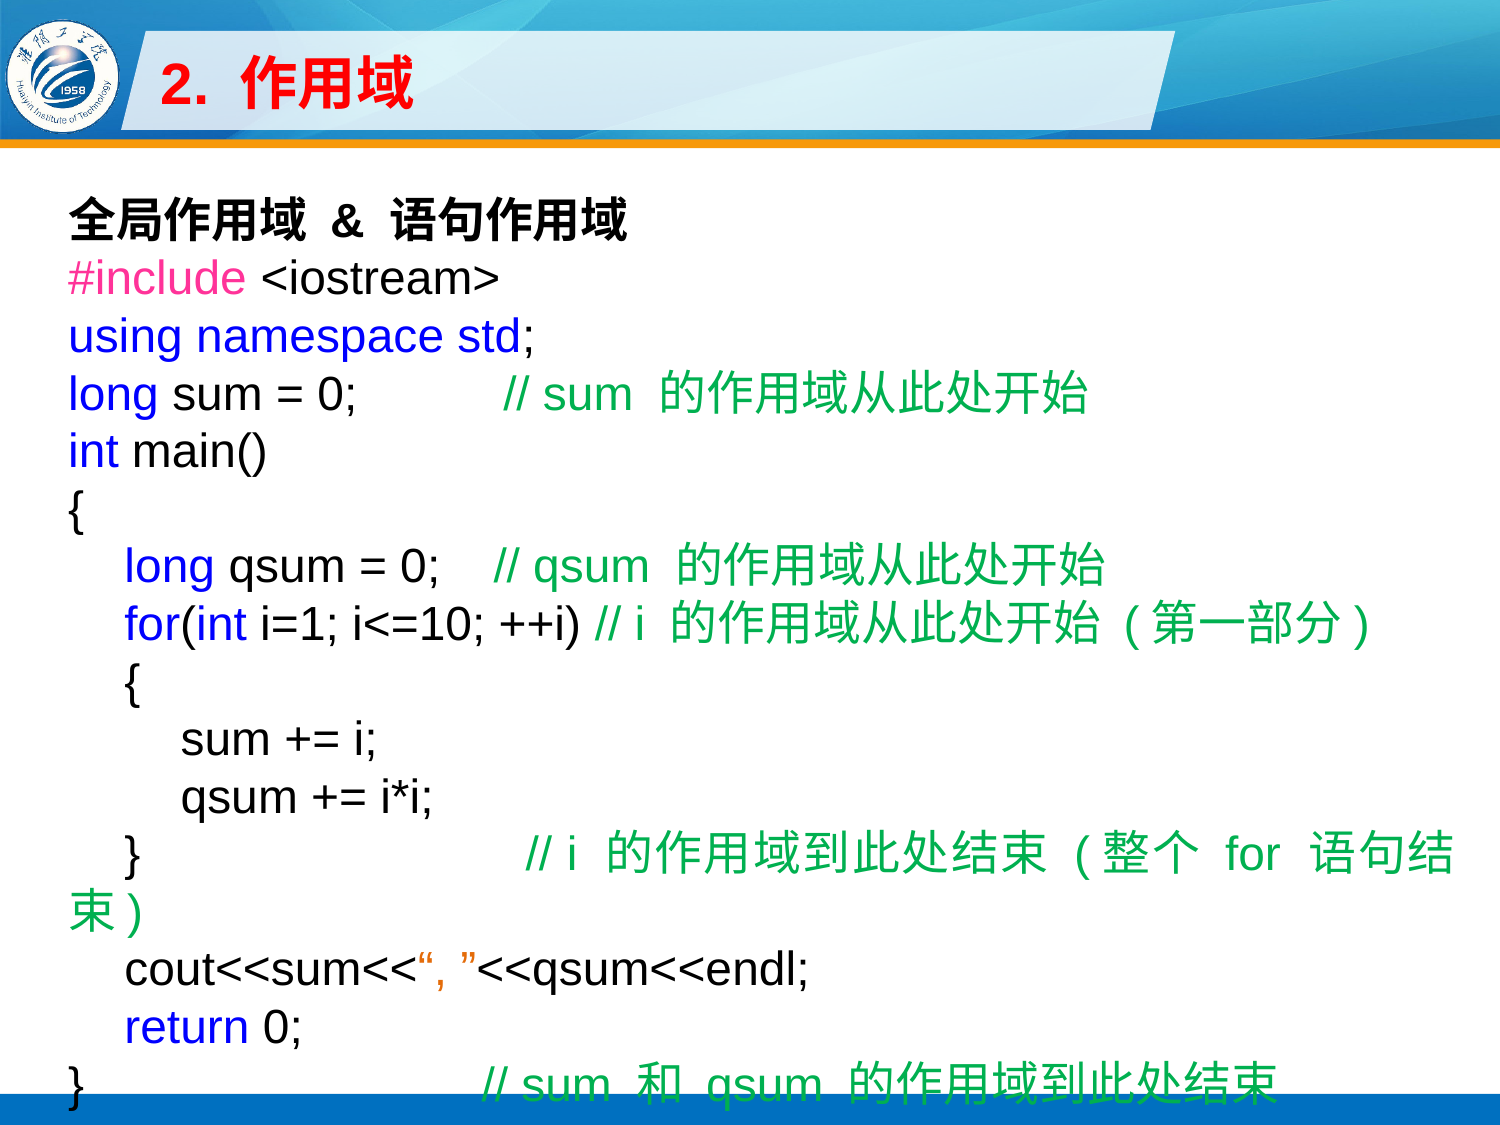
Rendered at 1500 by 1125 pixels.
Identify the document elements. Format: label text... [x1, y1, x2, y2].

picture [0, 0, 1500, 139]
title 2. 作用域 [145, 39, 1176, 123]
list 全局作用域 & 语句作用域 #include <iostream> using namespace std; long sum = 0; // sum 的作用域从此处开始 int main() { long qsum = 0; // qsum 的作用域从此处开始 for(int i=1; i<=10; ++i) // i 的作用域从此处开始 (第一部分) { sum += i; qsum += i*i; } // i 的作用域到此处结束 (整个 for 语句结束) cout<<sum<<“, ”<<qsum<<endl; return 0; } // sum 和 qsum 的作用域到此处结束 [53, 170, 1471, 1125]
